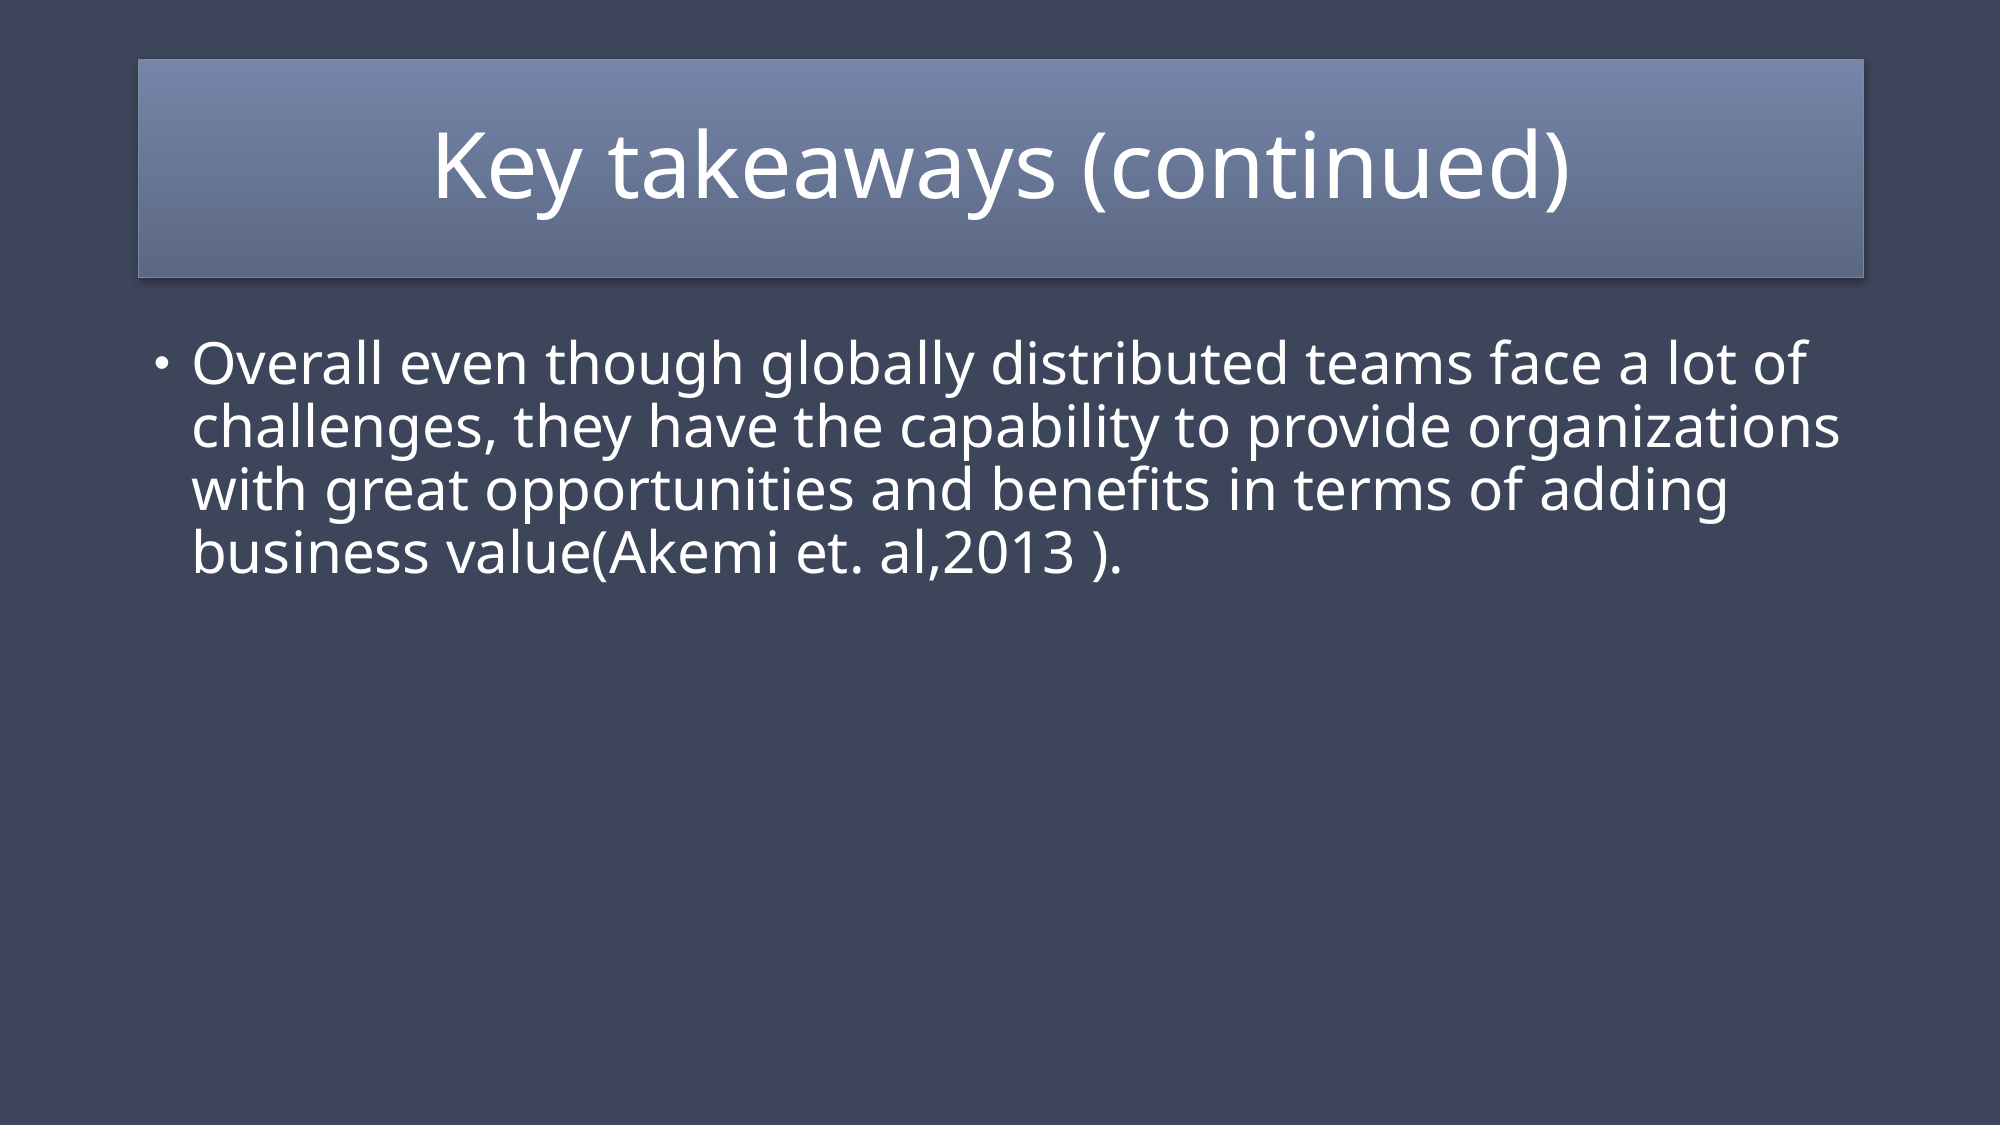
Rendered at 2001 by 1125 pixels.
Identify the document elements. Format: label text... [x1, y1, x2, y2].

title Key takeaways (continued) [138, 59, 1864, 236]
list Overall even though globally distributed teams face a lot of challenges, they have the capability to provide organizations with great opportunities and benefits in terms of adding business value(Akemi et. al,2013 ). [138, 236, 1864, 1014]
